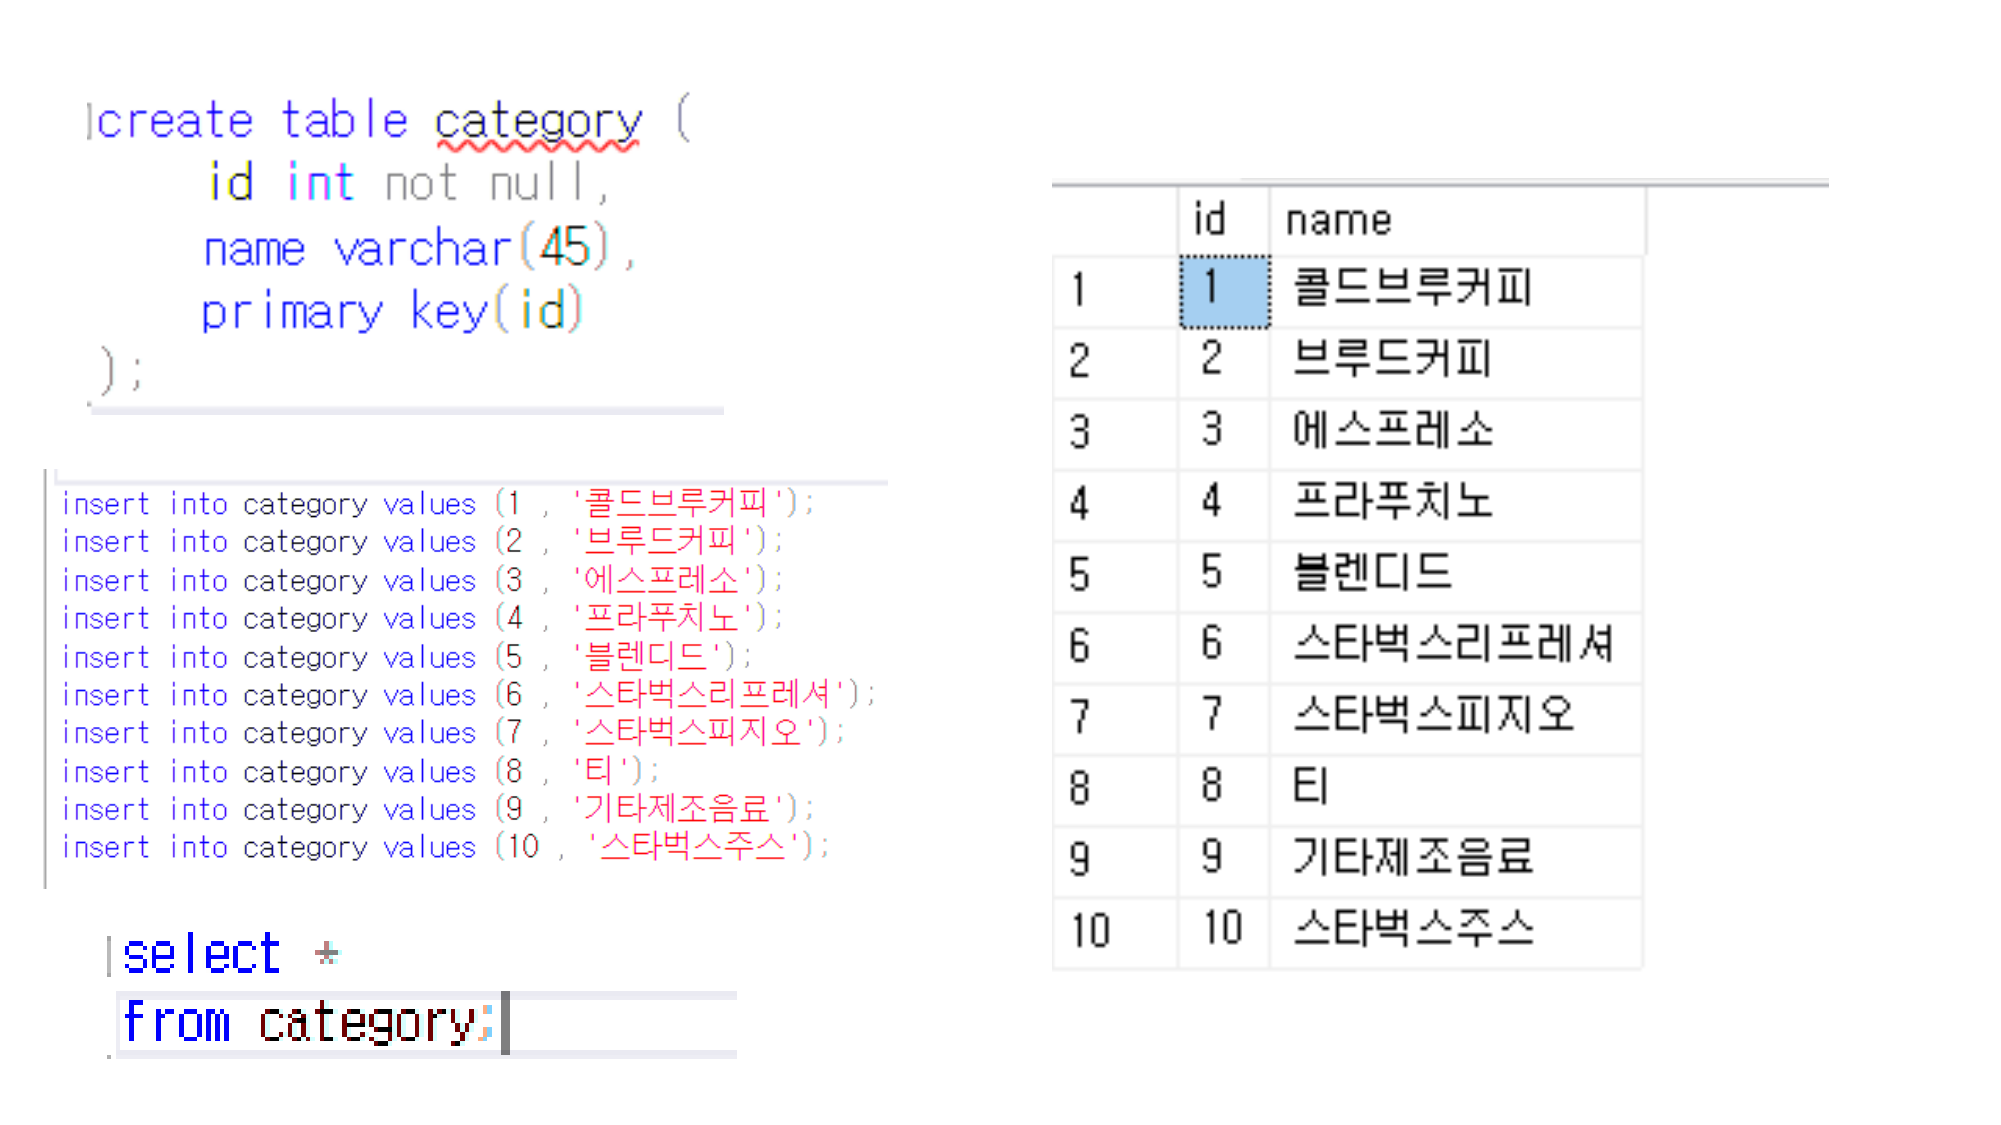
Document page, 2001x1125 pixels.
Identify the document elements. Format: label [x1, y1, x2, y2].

picture [42, 469, 888, 889]
list [87, 75, 723, 416]
picture [1052, 178, 1829, 1033]
picture [107, 896, 737, 1078]
